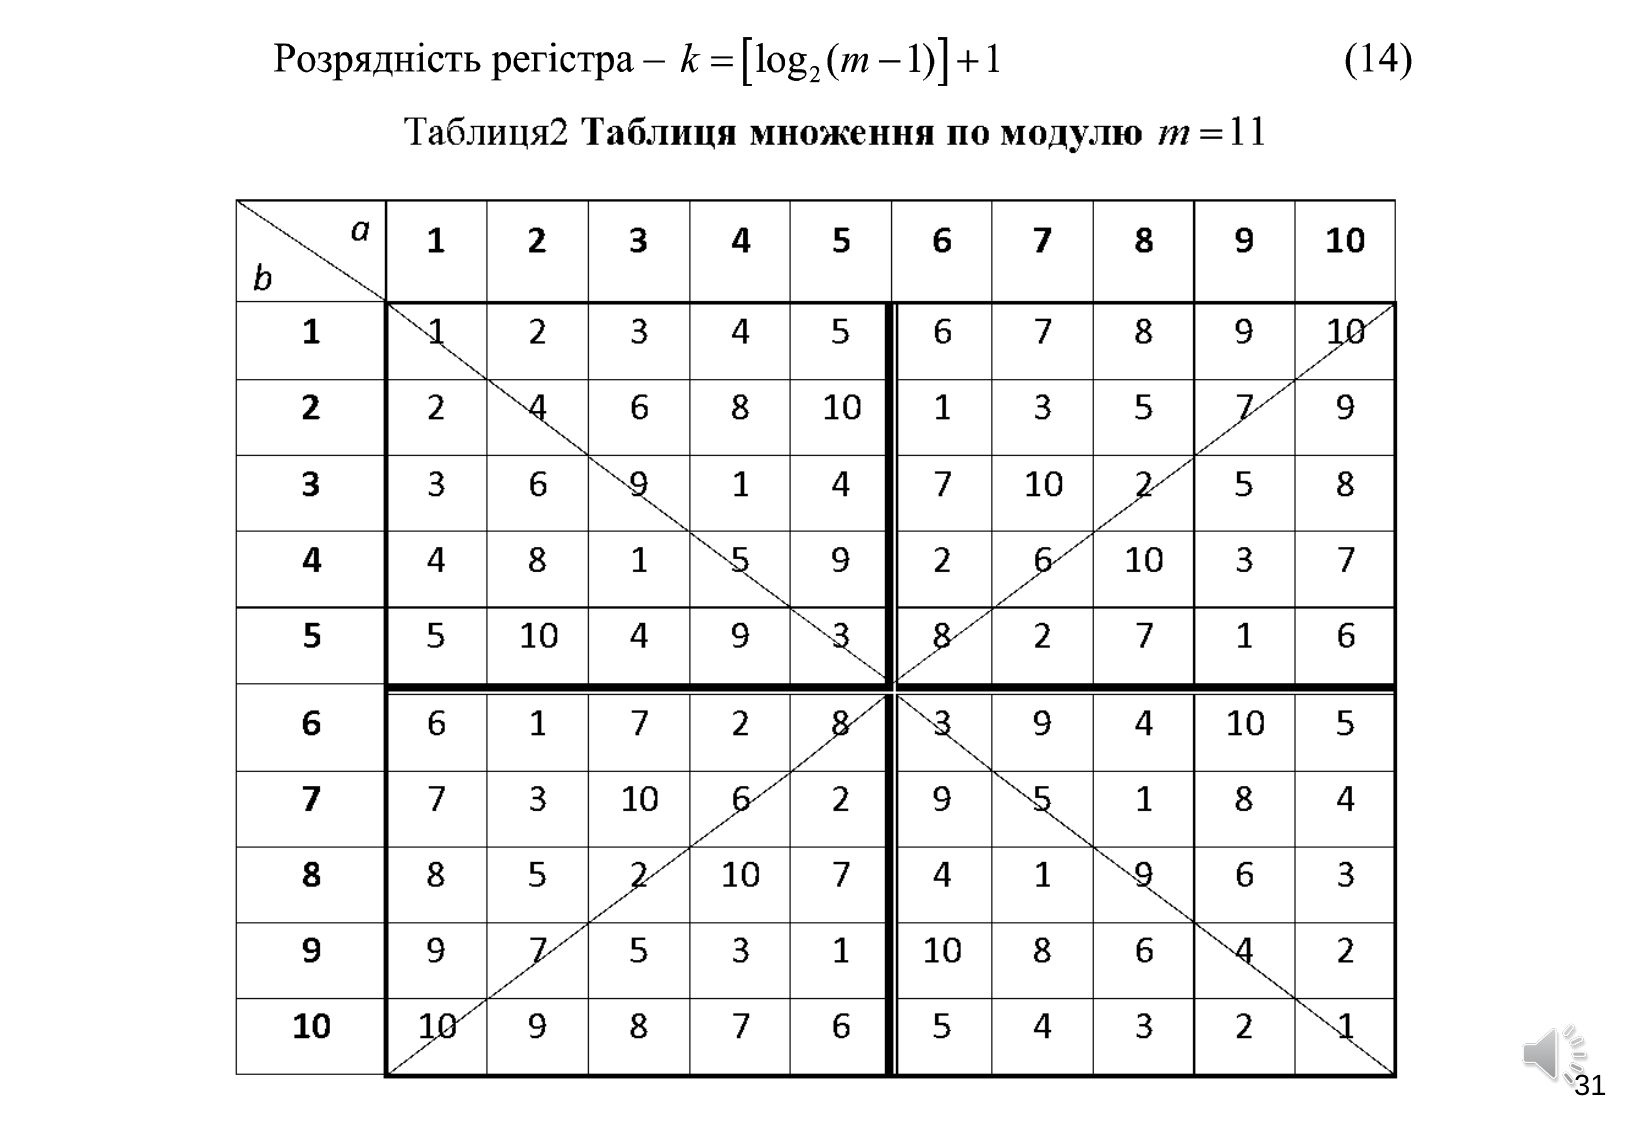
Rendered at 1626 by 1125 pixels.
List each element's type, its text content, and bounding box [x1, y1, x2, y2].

slide_number ‹#› [1242, 1058, 1622, 1125]
picture [203, 107, 1421, 1095]
picture [1522, 1022, 1590, 1090]
picture [268, 30, 1432, 98]
